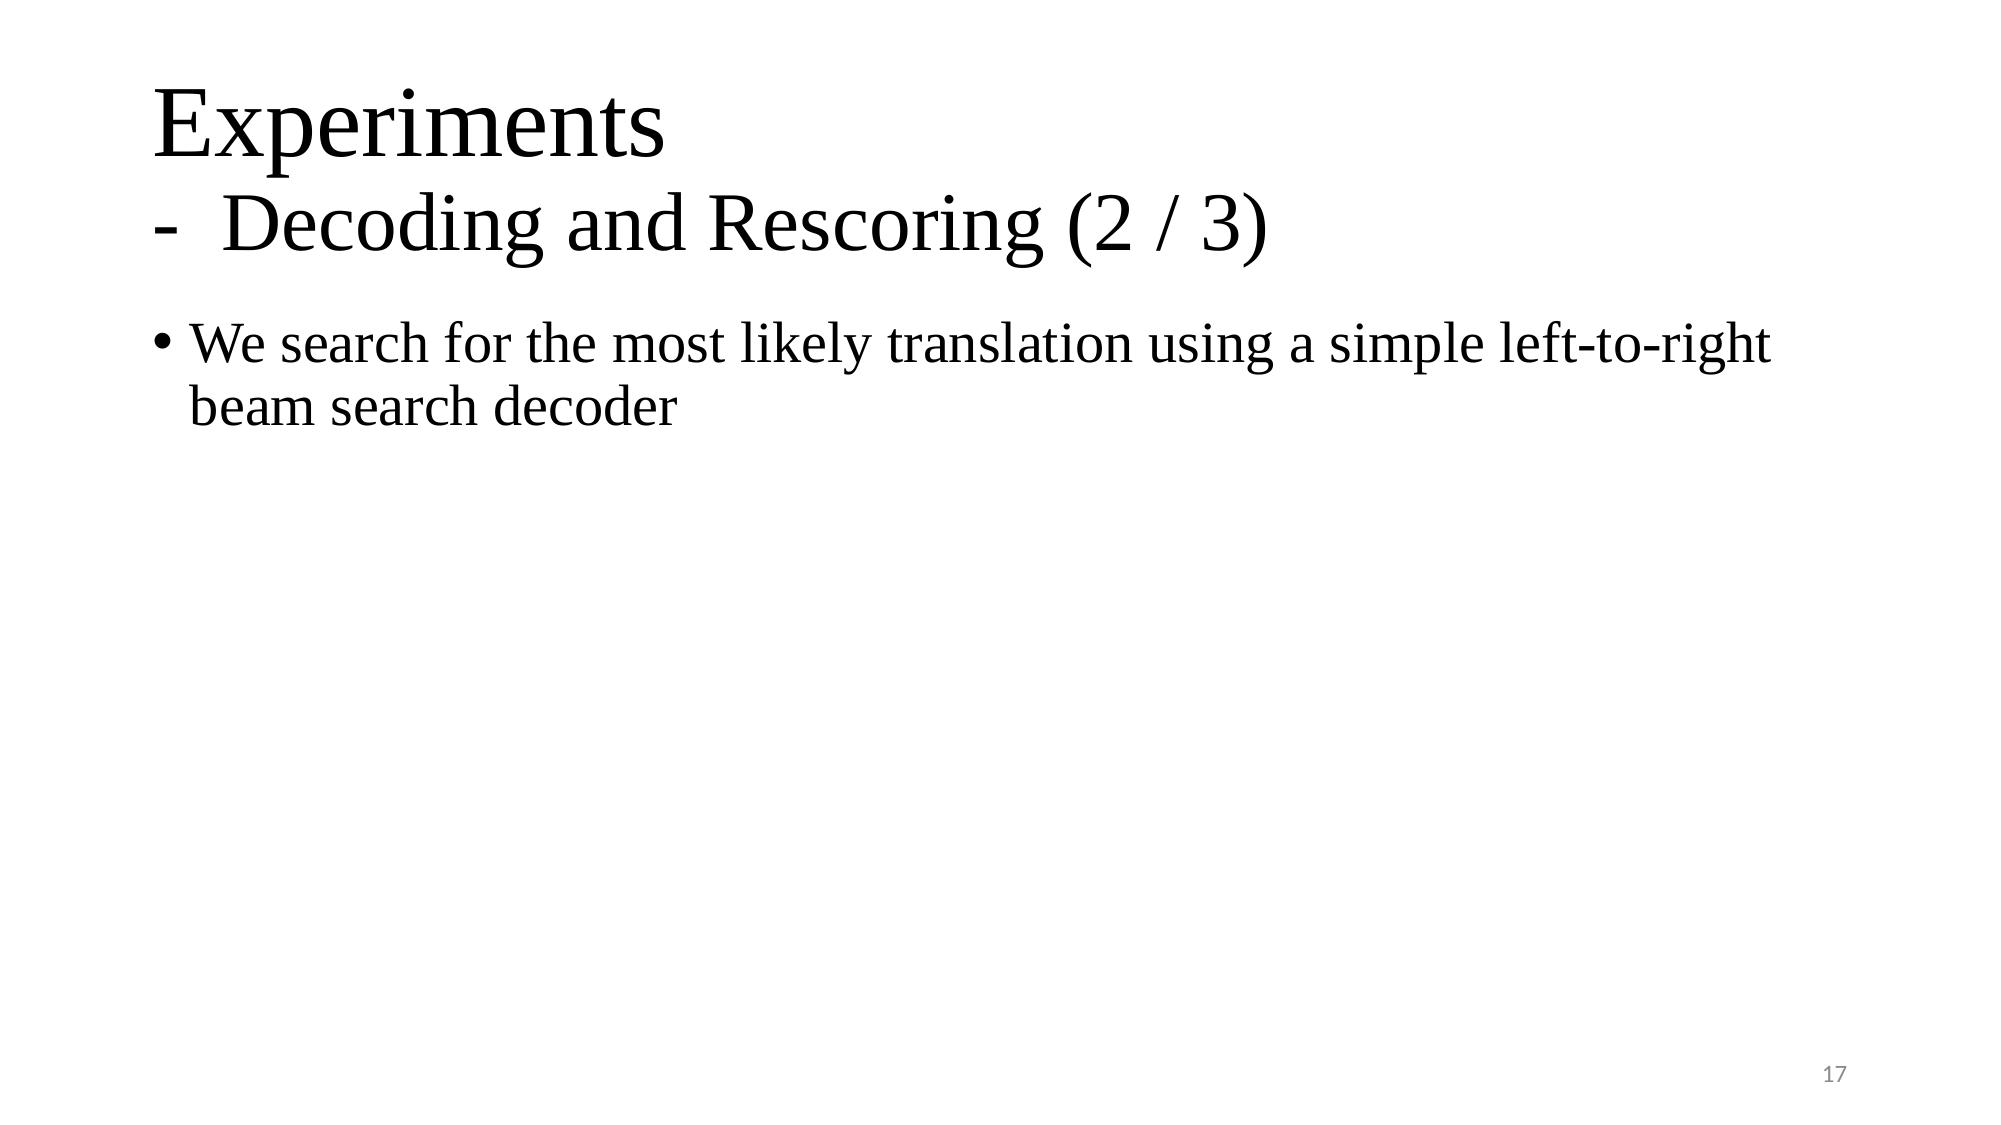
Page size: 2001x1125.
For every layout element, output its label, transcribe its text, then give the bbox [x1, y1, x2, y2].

slide_number 17 [1412, 1042, 1863, 1103]
list We search for the most likely translation using a simple left-to-right beam search decoder [137, 304, 1863, 1017]
title Experiments - Decoding and Rescoring (2 / 3) [137, 59, 1863, 278]
